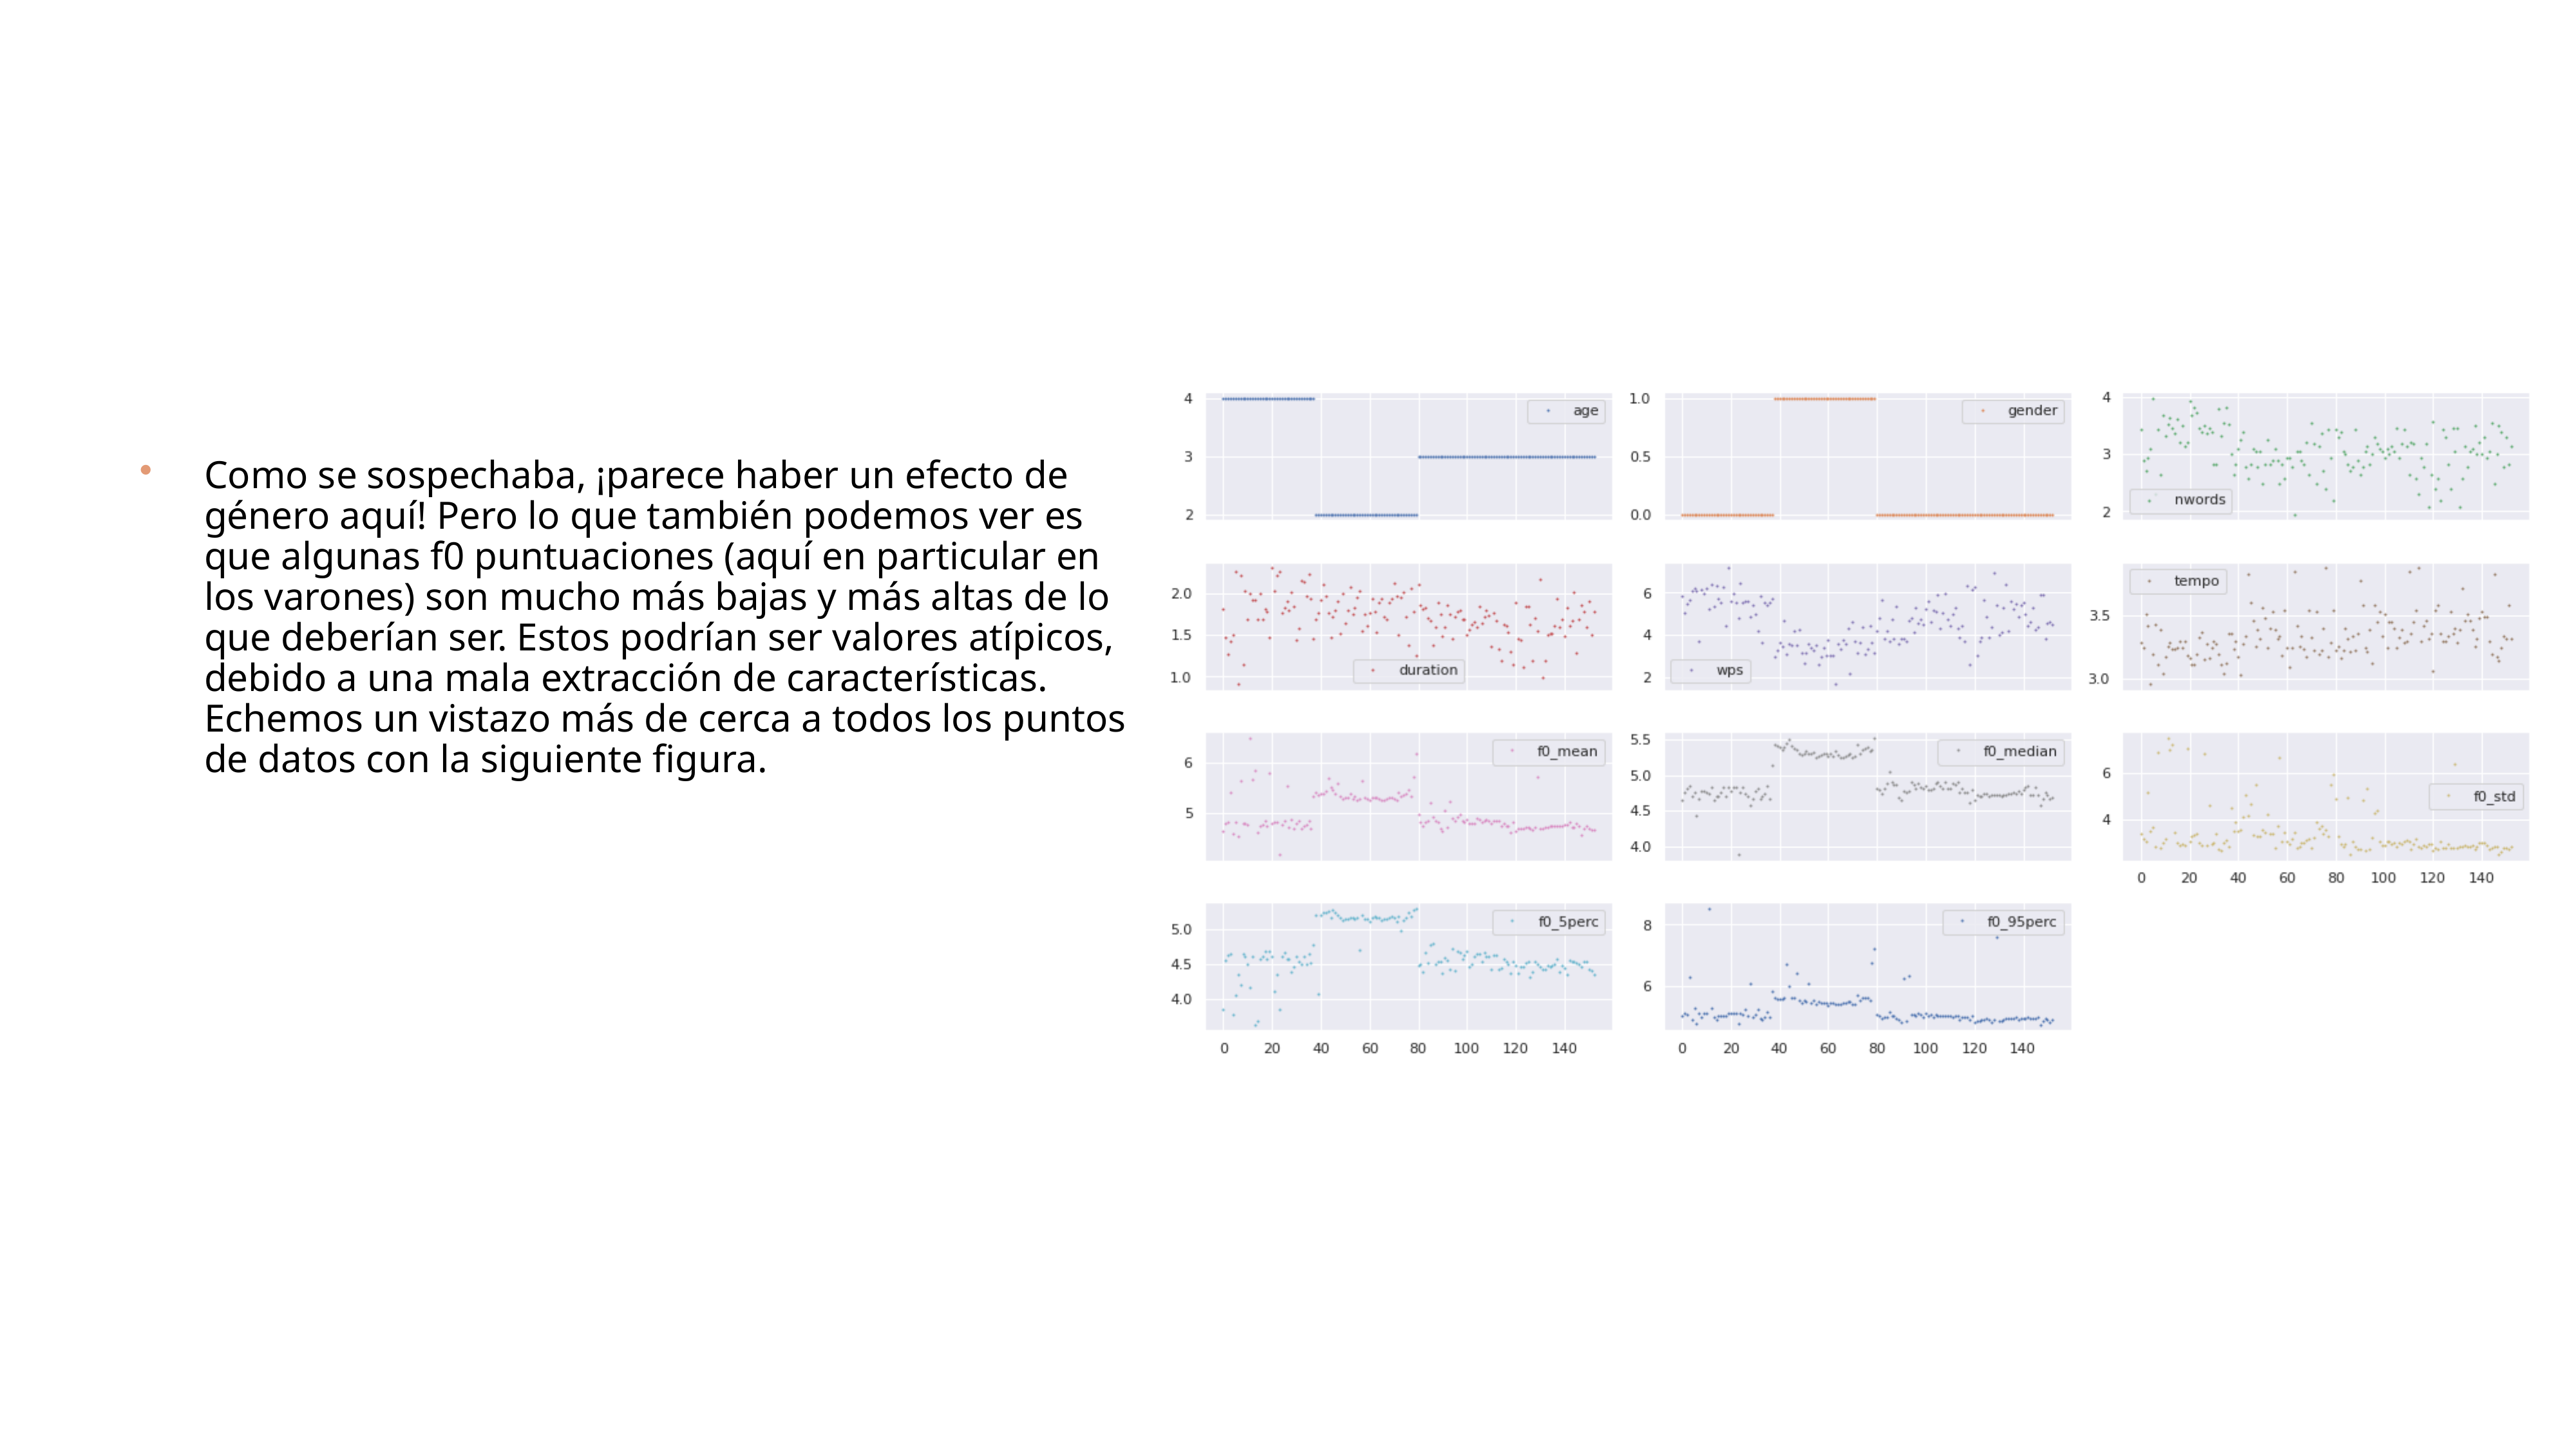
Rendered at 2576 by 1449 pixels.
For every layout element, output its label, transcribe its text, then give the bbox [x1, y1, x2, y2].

picture [1161, 383, 2539, 1066]
list Como se sospechaba, ¡parece haber un efecto de género aquí! Pero lo que también podemos ver es que algunas f0 puntuaciones (aquí en particular en los varones) son mucho más bajas y más altas de lo que deberían ser. Estos podrían ser valores atípicos, debido a una mala extracción de características. Echemos un vistazo más de cerca a todos los puntos de datos con la siguiente figura. [133, 450, 1155, 1342]
